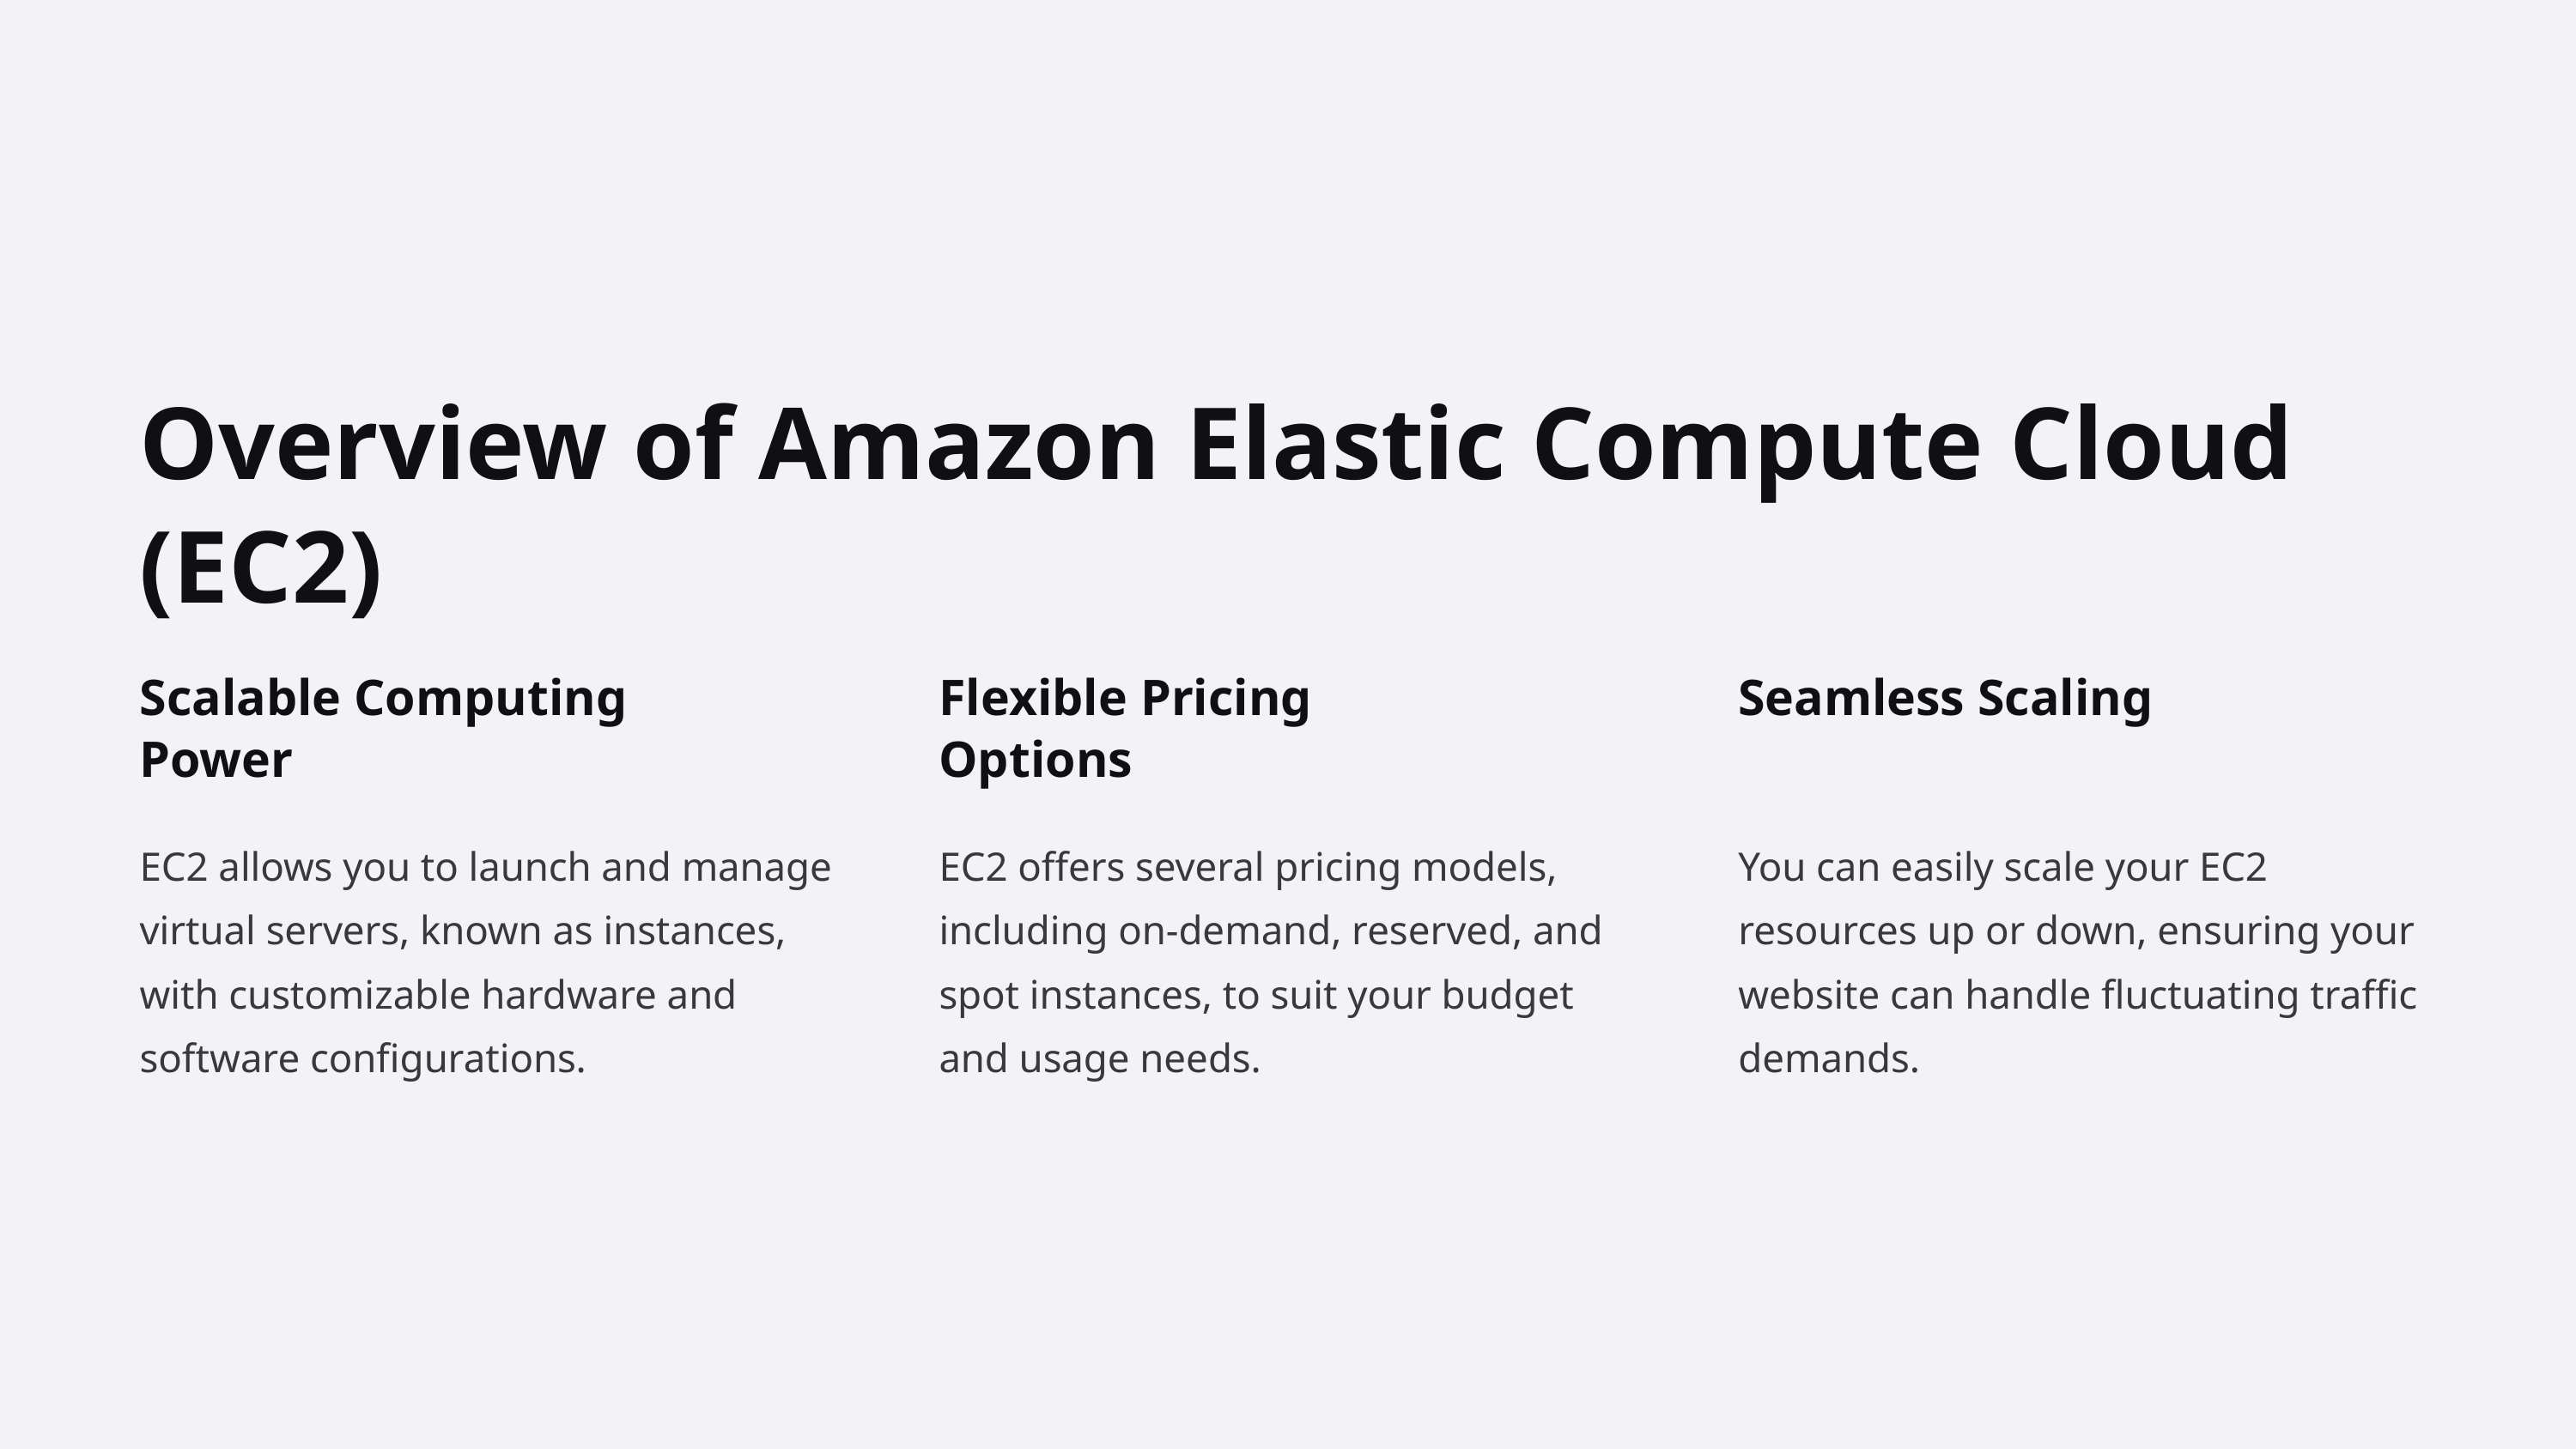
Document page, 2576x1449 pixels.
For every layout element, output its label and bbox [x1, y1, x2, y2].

text_box [0, 0, 2576, 1449]
